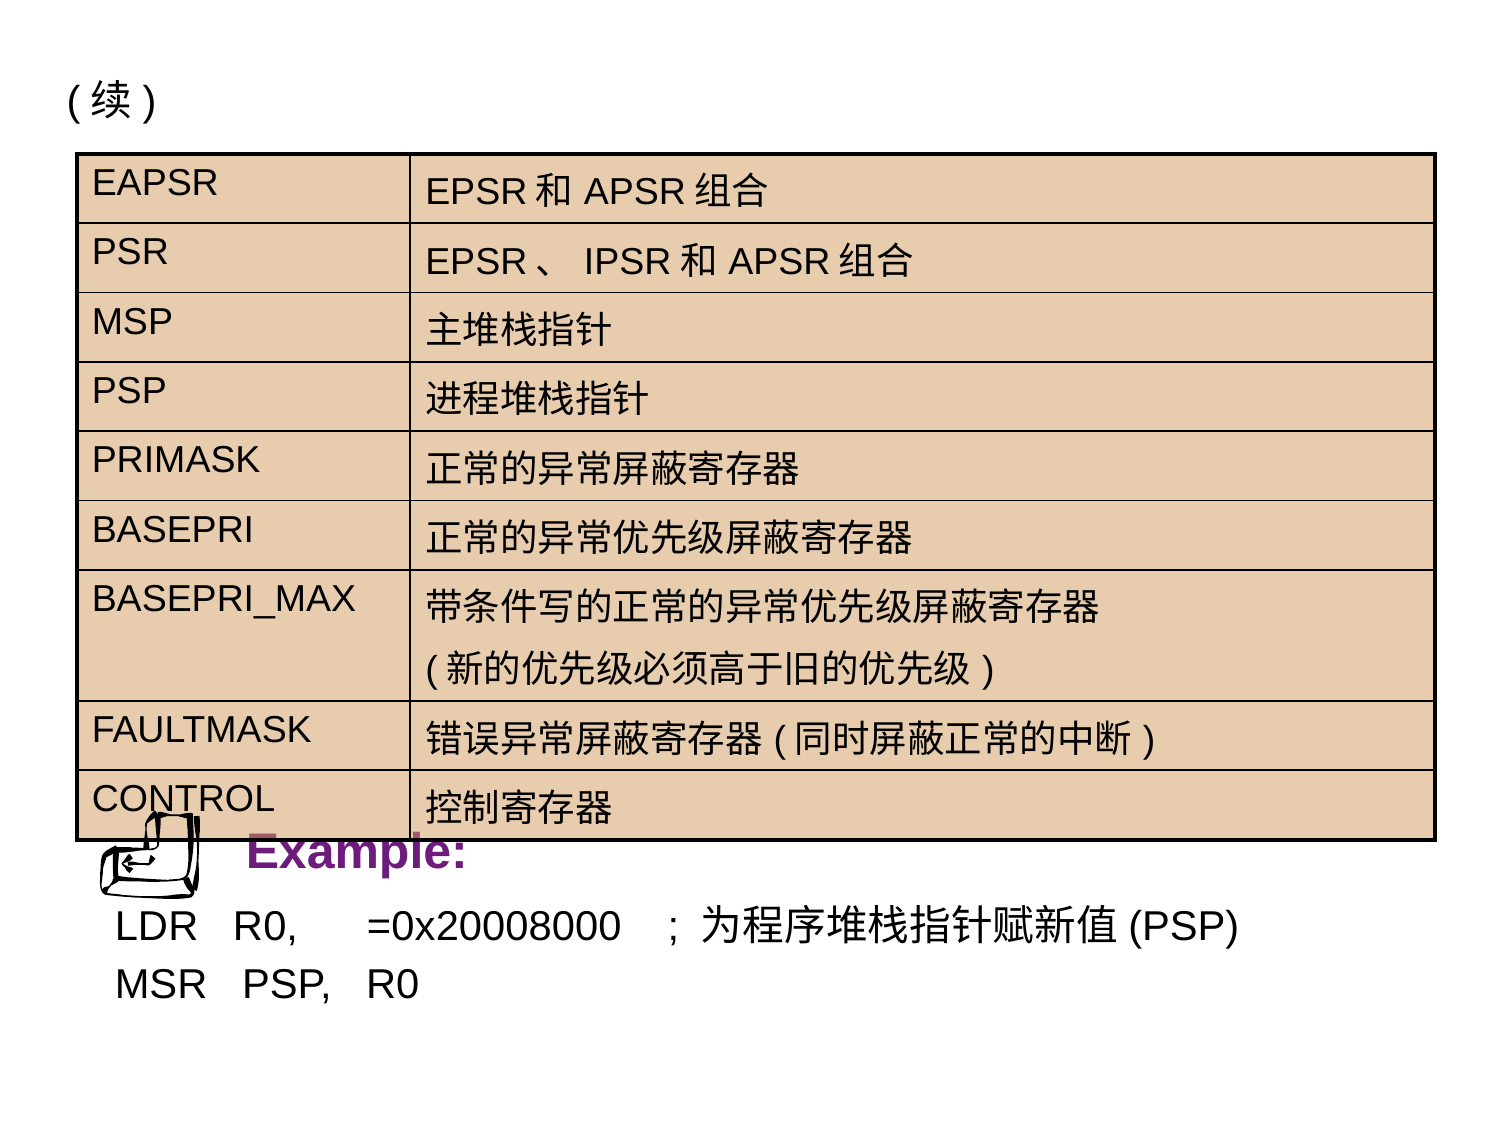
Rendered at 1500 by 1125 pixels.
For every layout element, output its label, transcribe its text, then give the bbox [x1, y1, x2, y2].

picture [99, 810, 201, 900]
table_cell PSP [79, 363, 409, 430]
table_header EAPSR [79, 156, 409, 222]
table_cell 控制寄存器 [411, 771, 1433, 838]
list Example: LDR R0, =0x20008000 ; 为程序堆栈指针赋新值(PSP) MSR PSP, R0 [76, 842, 1427, 1000]
table_cell CONTROL [79, 771, 409, 838]
table_cell EPSR、IPSR和APSR组合 [411, 224, 1433, 292]
table_cell PRIMASK [79, 432, 409, 500]
table_cell 正常的异常屏蔽寄存器 [411, 432, 1433, 500]
text_box (续) [51, 66, 172, 132]
table_cell 错误异常屏蔽寄存器(同时屏蔽正常的中断) [411, 702, 1433, 769]
table_cell MSP [79, 293, 409, 361]
table_header EPSR和APSR组合 [411, 156, 1433, 222]
table_cell 进程堆栈指针 [411, 363, 1433, 430]
table_cell BASEPRI_MAX [79, 571, 409, 700]
table_cell 带条件写的正常的异常优先级屏蔽寄存器 (新的优先级必须高于旧的优先级) [411, 571, 1433, 700]
table_cell FAULTMASK [79, 702, 409, 769]
table_cell 正常的异常优先级屏蔽寄存器 [411, 501, 1433, 569]
table_cell BASEPRI [79, 501, 409, 569]
table_cell 主堆栈指针 [411, 293, 1433, 361]
table_cell PSR [79, 224, 409, 292]
